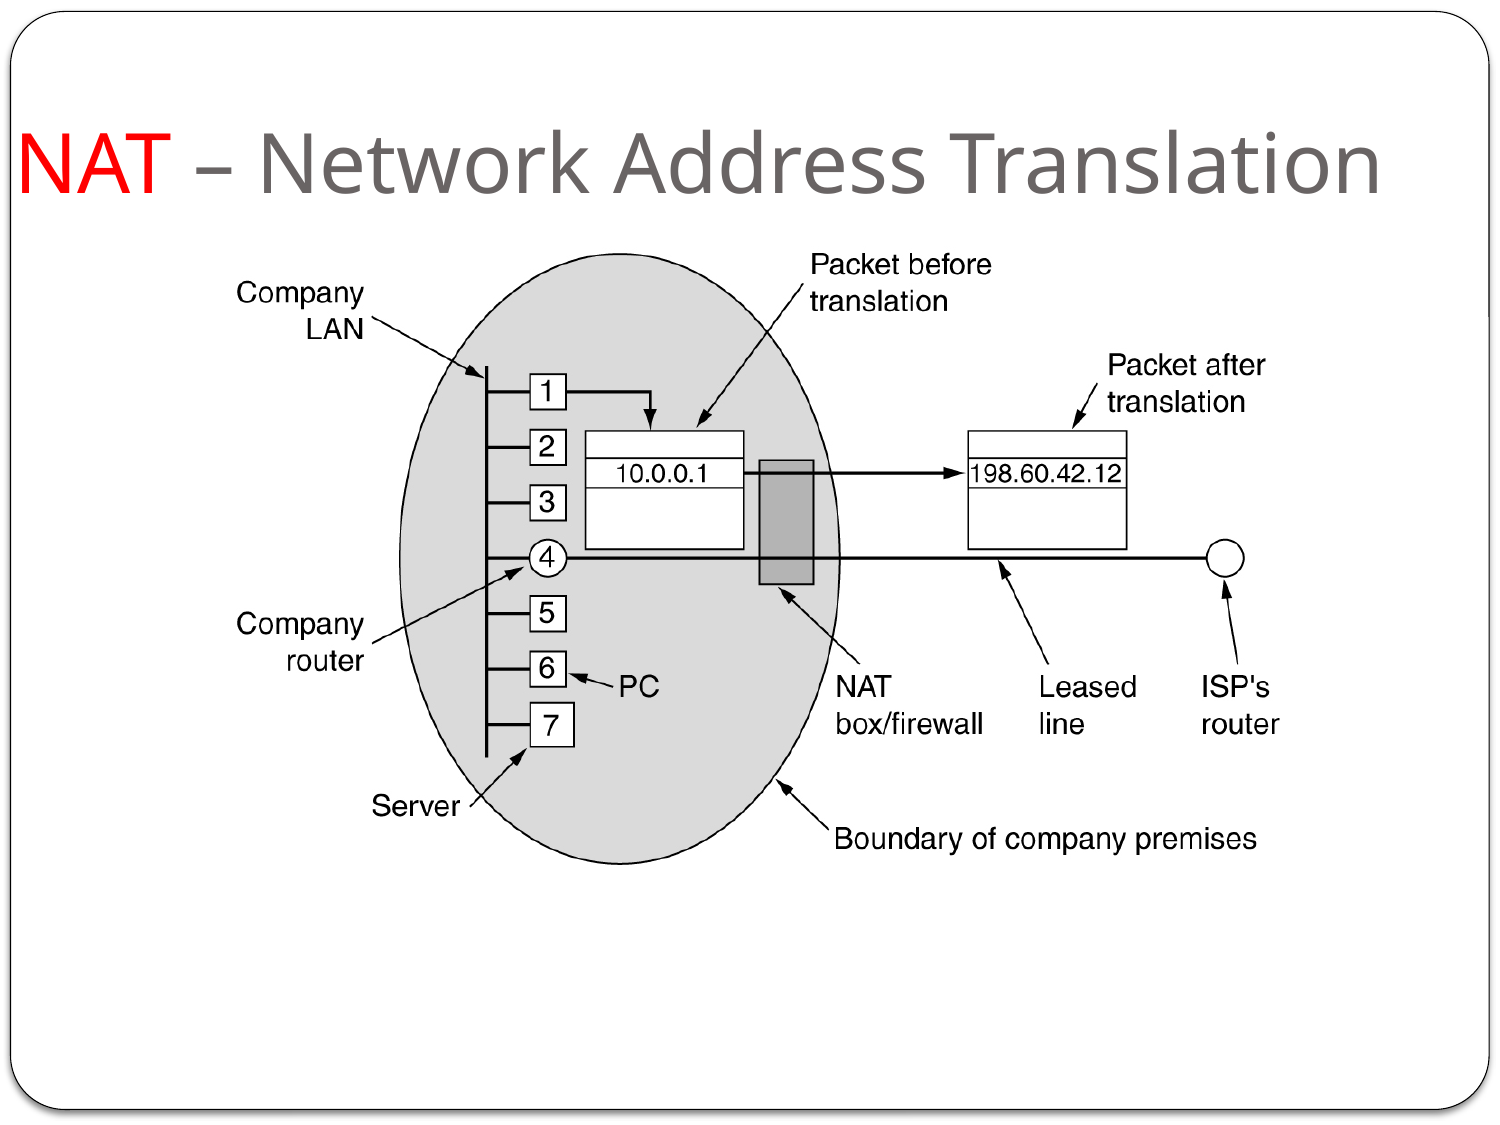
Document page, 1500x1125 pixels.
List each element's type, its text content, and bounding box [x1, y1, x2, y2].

list Placement and operation of a NAT box. [150, 237, 1425, 988]
title NAT – Network Address Translation [0, 37, 1500, 225]
picture [233, 246, 1285, 868]
